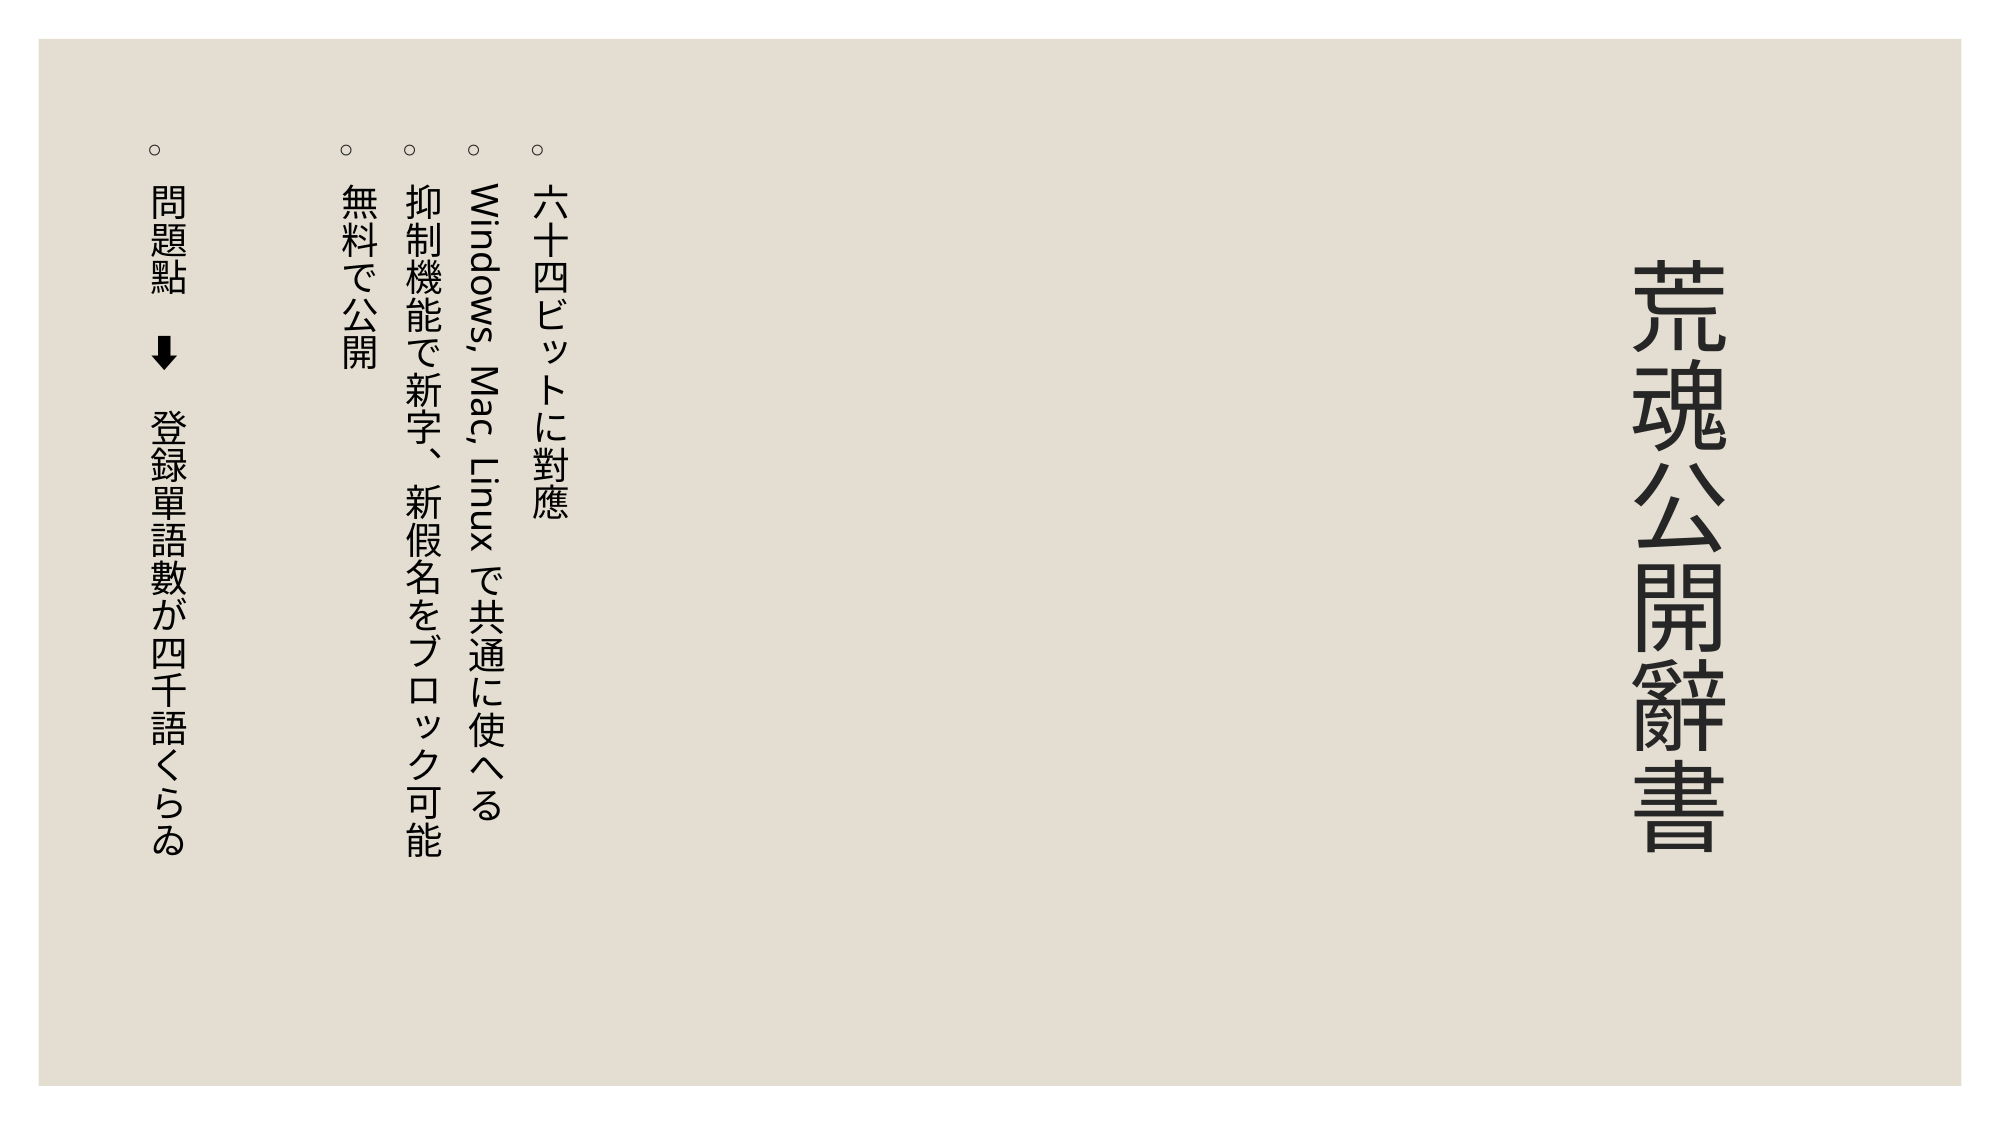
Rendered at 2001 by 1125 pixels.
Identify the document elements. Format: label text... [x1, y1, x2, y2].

list 六十四ビットに對應 Windows, Mac, Linuxで共通に使へる 抑制機能で新字、新假名をブロック可能 無料で公開 問題點 ➡ 登録單語數が四千語くらゐ [137, 125, 1463, 988]
title 荒魂公開辭書 [1475, 125, 1863, 988]
